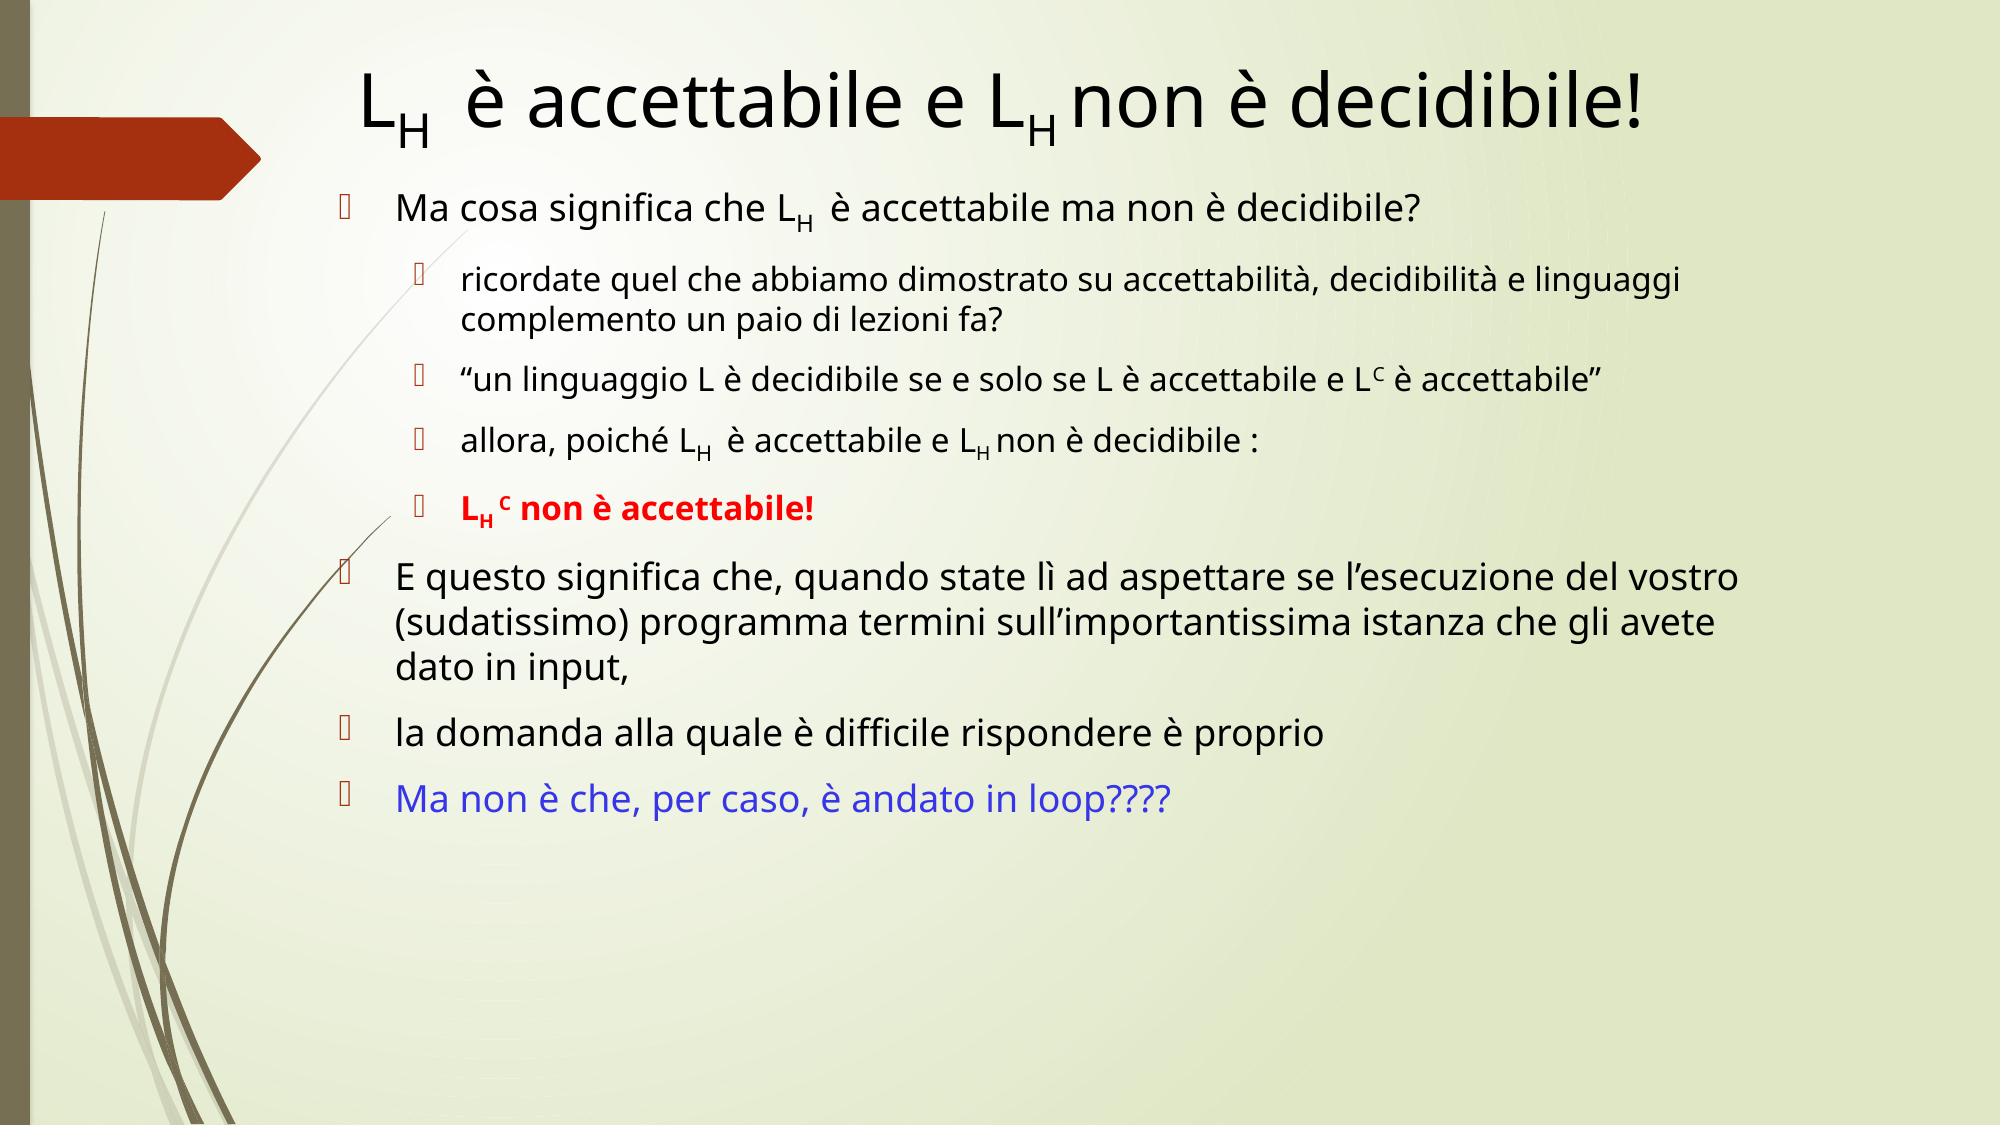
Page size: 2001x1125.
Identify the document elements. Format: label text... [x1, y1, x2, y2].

title LH è accettabile e LH non è decidibile! [342, 45, 1805, 177]
list Ma cosa significa che LH è accettabile ma non è decidibile? ricordate quel che abbiamo dimostrato su accettabilità, decidibilità e linguaggi complemento un paio di lezioni fa? “un linguaggio L è decidibile se e solo se L è accettabile e LC è accettabile” allora, poiché LH è accettabile e LH non è decidibile : LH C non è accettabile! E questo significa che, quando state lì ad aspettare se l’esecuzione del vostro (sudatissimo) programma termini sull’importantissima istanza che gli avete dato in input, la domanda alla quale è difficile rispondere è proprio Ma non è che, per caso, è andato in loop???? [323, 176, 1786, 997]
